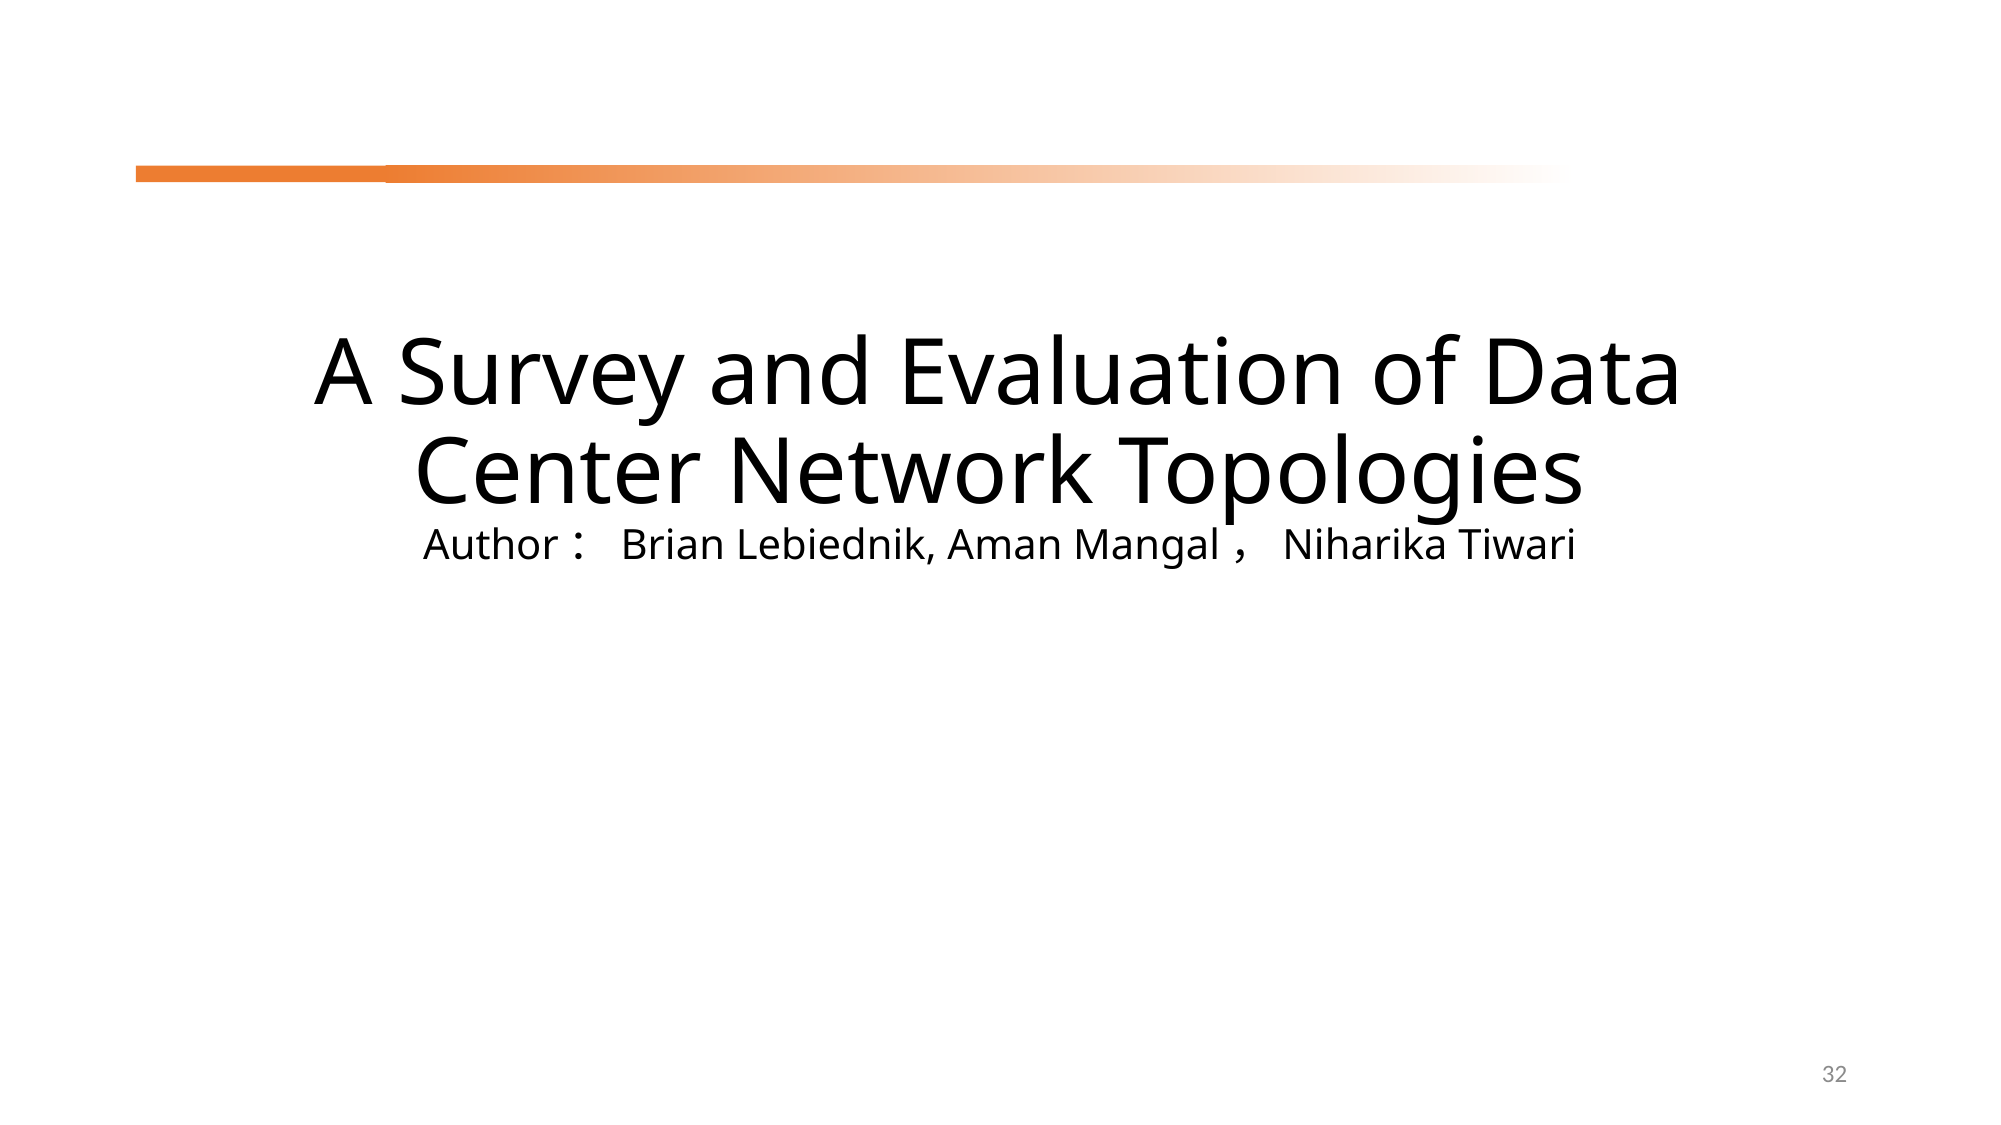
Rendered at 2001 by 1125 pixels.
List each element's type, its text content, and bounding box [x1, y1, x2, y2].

slide_number 32 [1412, 1042, 1863, 1103]
title A Survey and Evaluation of Data Center Network Topologies Author：Brian Lebiednik, Aman Mangal，Niharika Tiwari [249, 184, 1750, 576]
